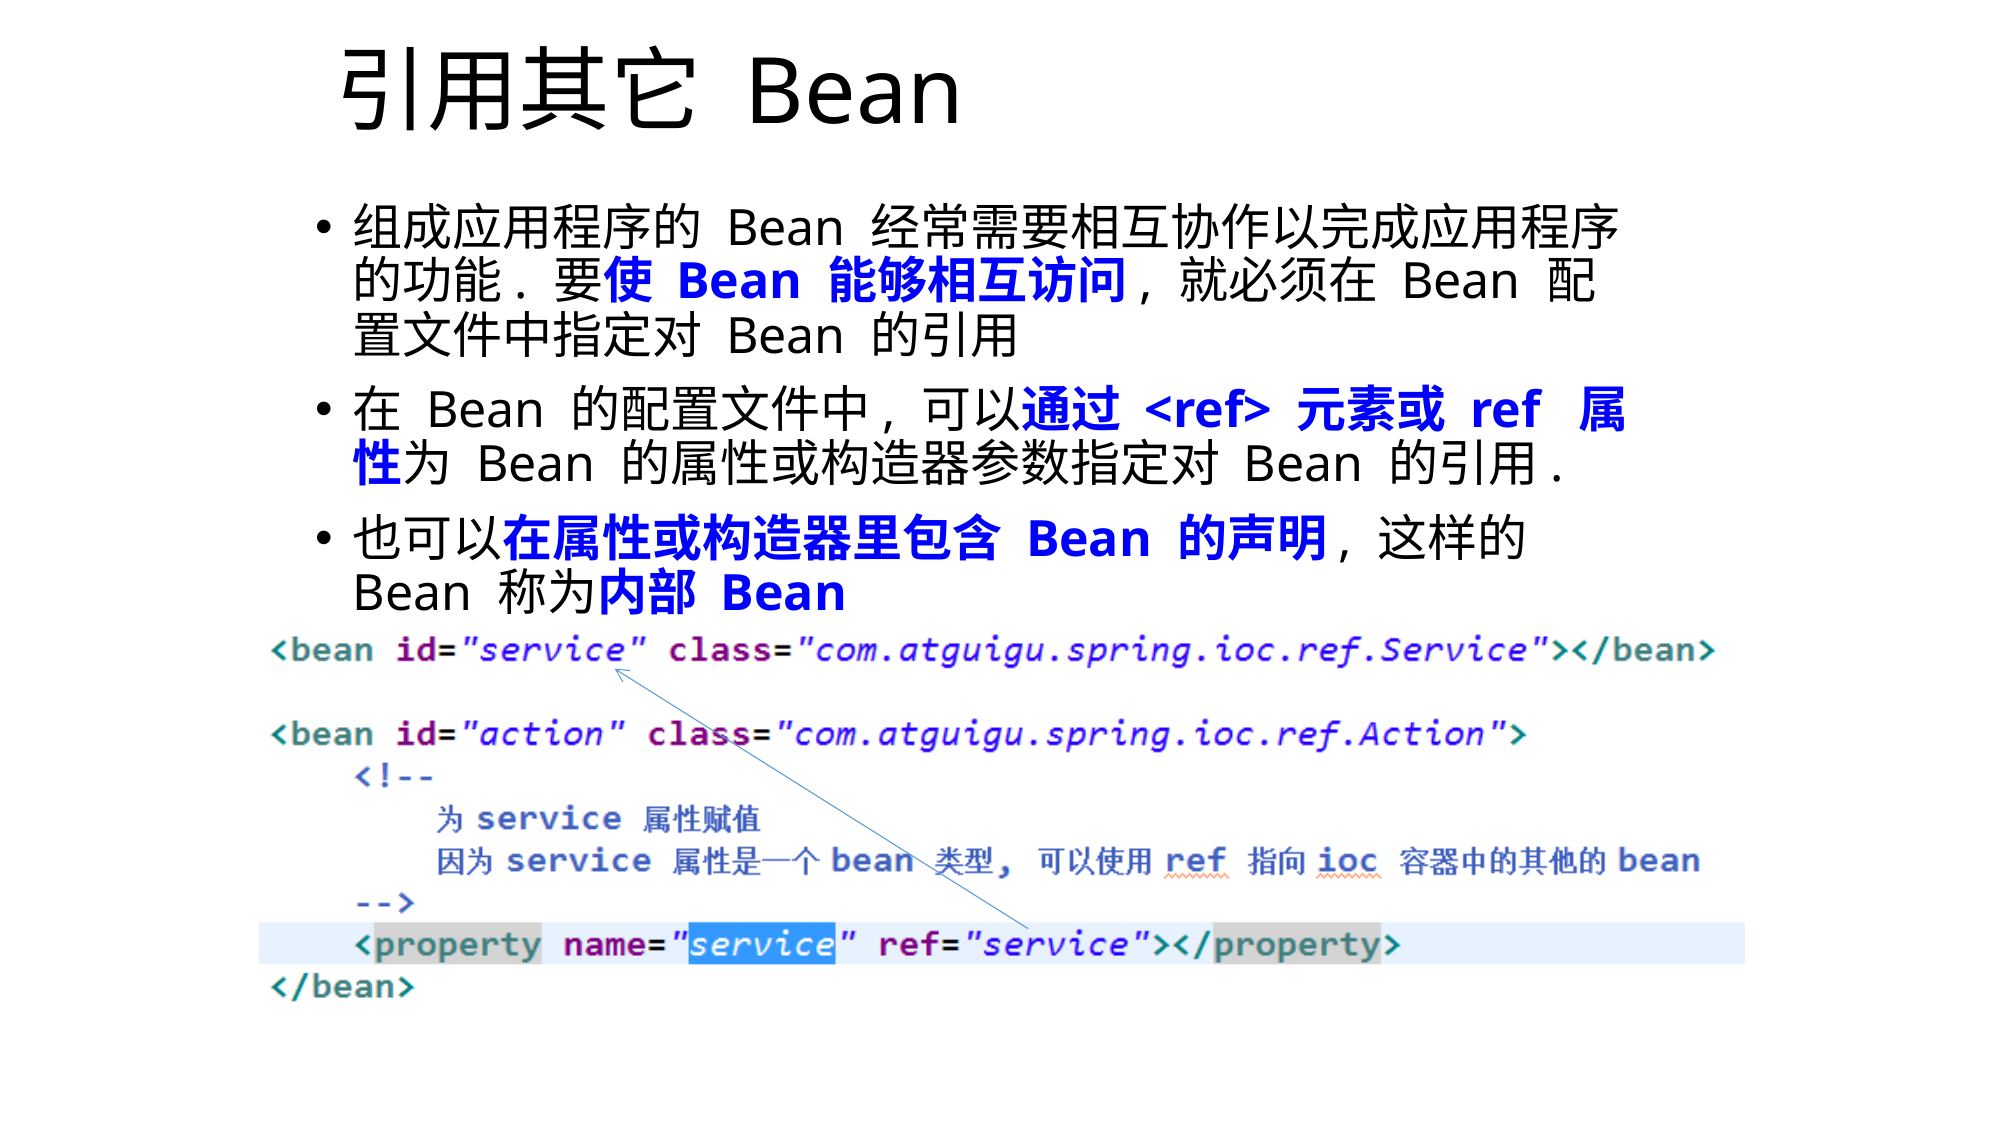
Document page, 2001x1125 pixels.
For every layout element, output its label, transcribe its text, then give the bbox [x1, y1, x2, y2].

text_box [614, 668, 1029, 929]
list 组成应用程序的 Bean 经常需要相互协作以完成应用程序的功能. 要使 Bean 能够相互访问, 就必须在 Bean 配置文件中指定对 Bean 的引用 在 Bean 的配置文件中, 可以通过 <ref> 元素或 ref 属性为 Bean 的属性或构造器参数指定对 Bean 的引用. 也可以在属性或构造器里包含 Bean 的声明, 这样的 Bean 称为内部 Bean [300, 194, 1651, 621]
title 引用其它 Bean [320, 0, 1671, 188]
picture [259, 621, 1745, 1012]
